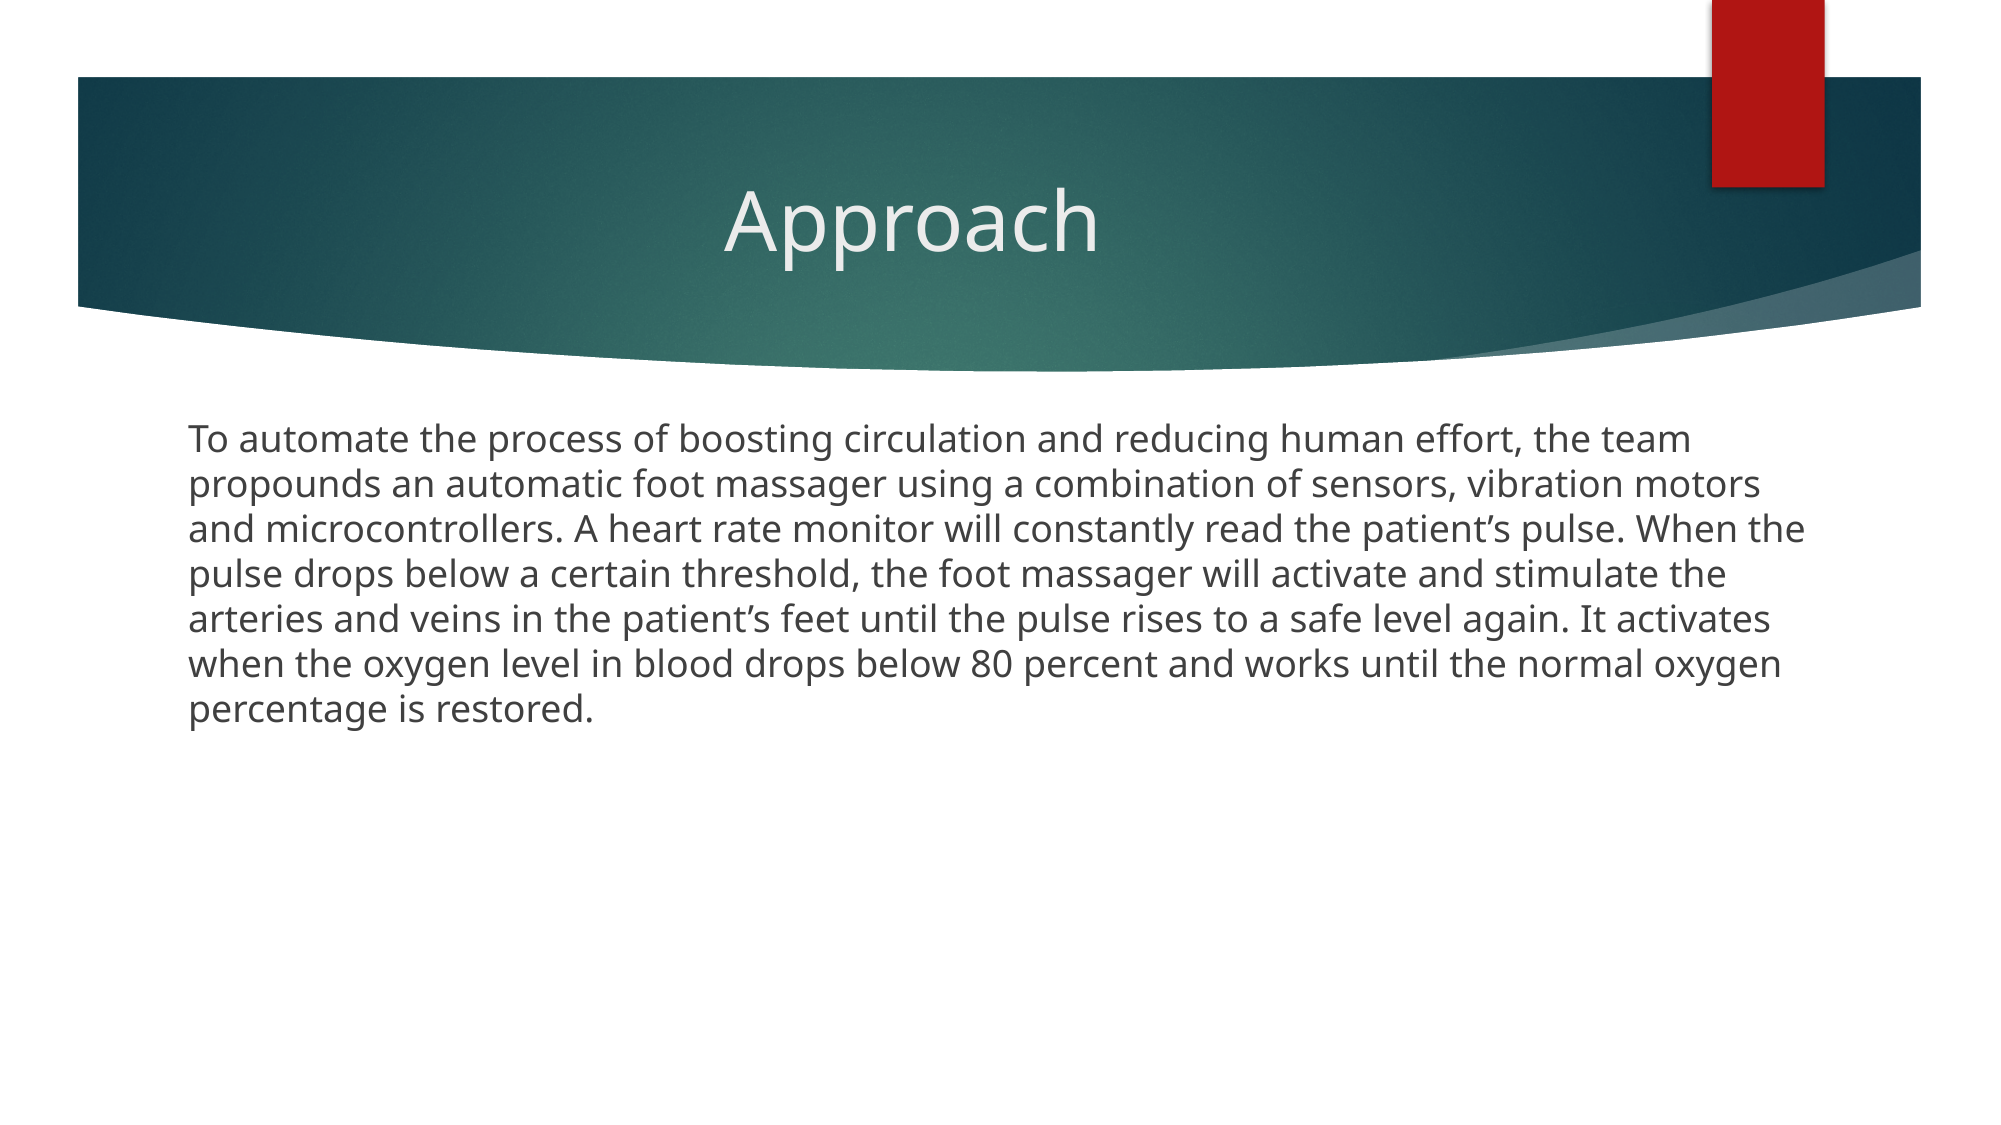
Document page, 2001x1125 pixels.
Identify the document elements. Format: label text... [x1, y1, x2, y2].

list To automate the process of boosting circulation and reducing human effort, the team propounds an automatic foot massager using a combination of sensors, vibration motors and microcontrollers. A heart rate monitor will constantly read the patient’s pulse. When the pulse drops below a certain threshold, the foot massager will activate and stimulate the arteries and veins in the patient’s feet until the pulse rises to a safe level again. It activates when the oxygen level in blood drops below 80 percent and works until the normal oxygen percentage is restored. [173, 407, 1827, 992]
title Approach [189, 159, 1638, 276]
